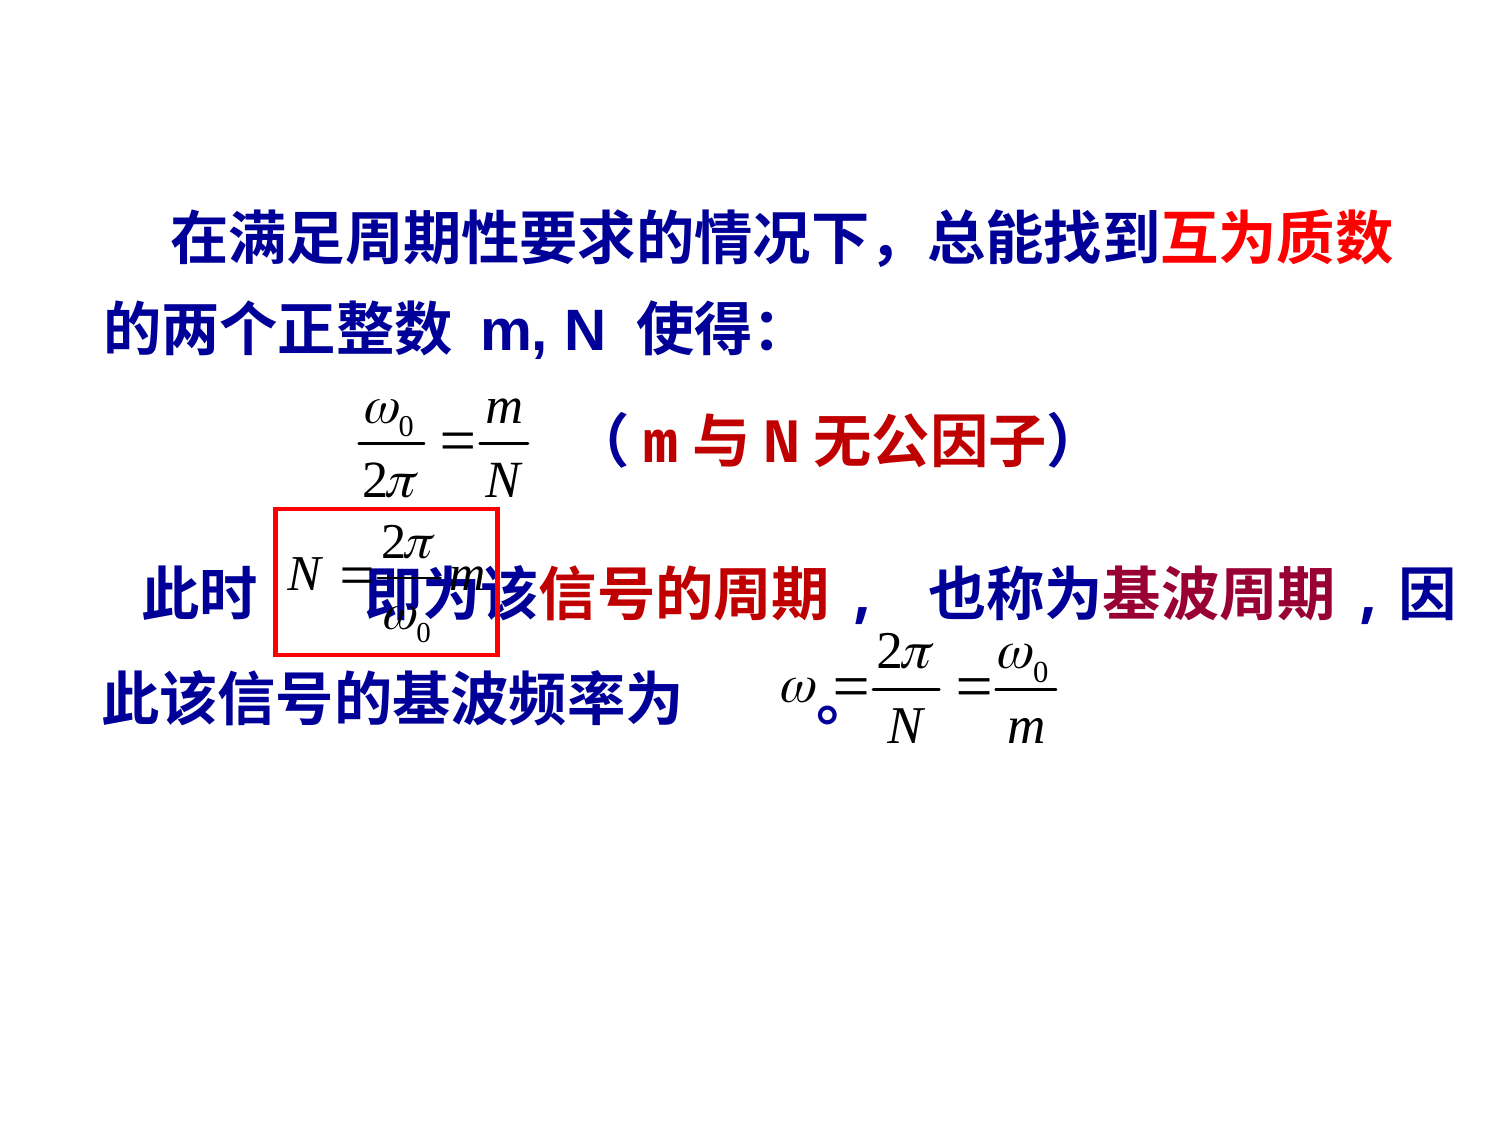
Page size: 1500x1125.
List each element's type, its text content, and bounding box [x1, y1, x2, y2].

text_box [349, 373, 538, 509]
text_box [277, 510, 496, 654]
text_box 此时 即为该信号的周期, 也称为基波周期,因此该信号的基波频率为 。 [86, 515, 1478, 740]
text_box 在满足周期性要求的情况下，总能找到互为质数的两个正整数 m, N 使得： [88, 172, 1453, 370]
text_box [773, 618, 1066, 756]
text_box （m与N无公因子） [556, 397, 1120, 482]
